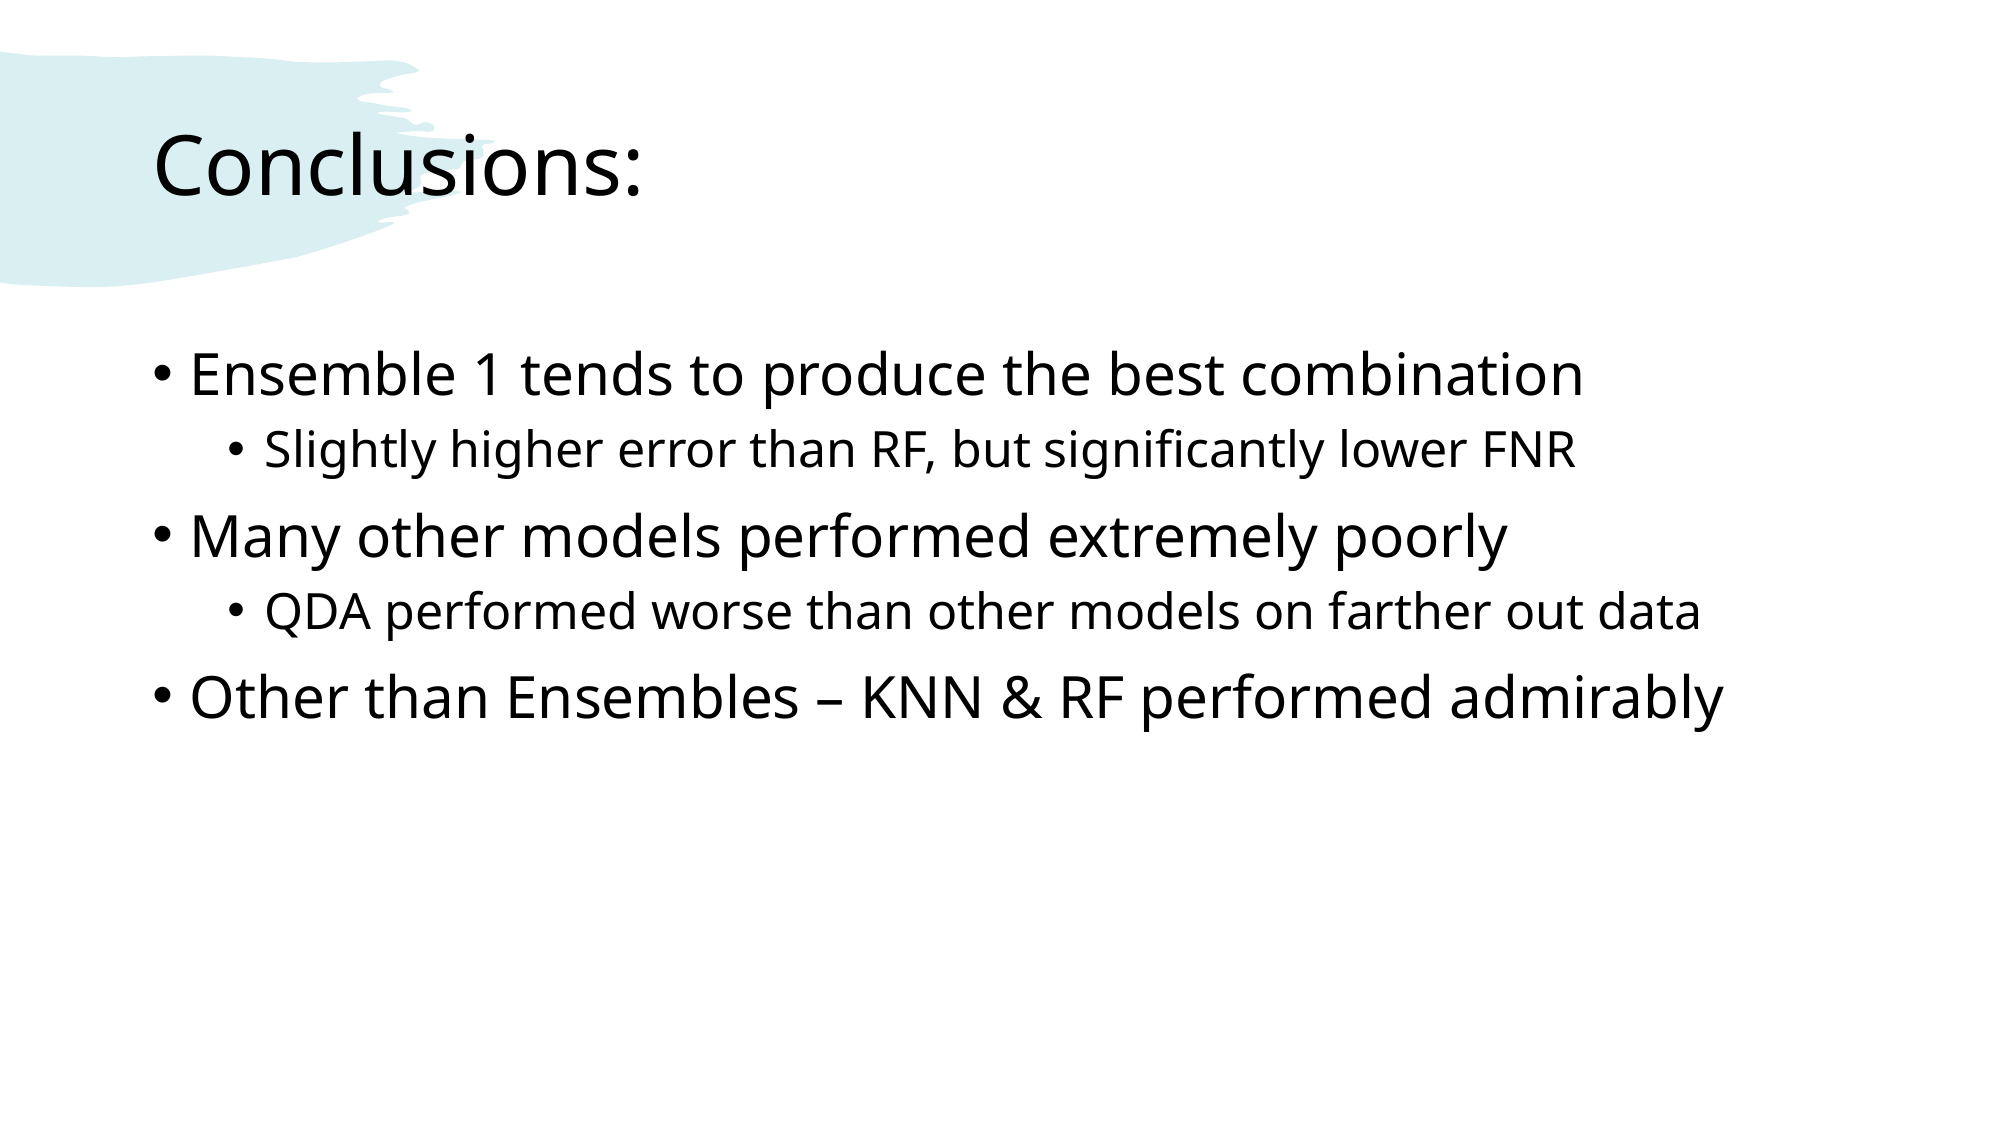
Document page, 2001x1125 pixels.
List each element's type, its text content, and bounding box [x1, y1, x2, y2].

list Ensemble 1 tends to produce the best combination Slightly higher error than RF, but significantly lower FNR Many other models performed extremely poorly QDA performed worse than other models on farther out data Other than Ensembles – KNN & RF performed admirably [137, 329, 1863, 1013]
title Conclusions: [137, 59, 1863, 278]
